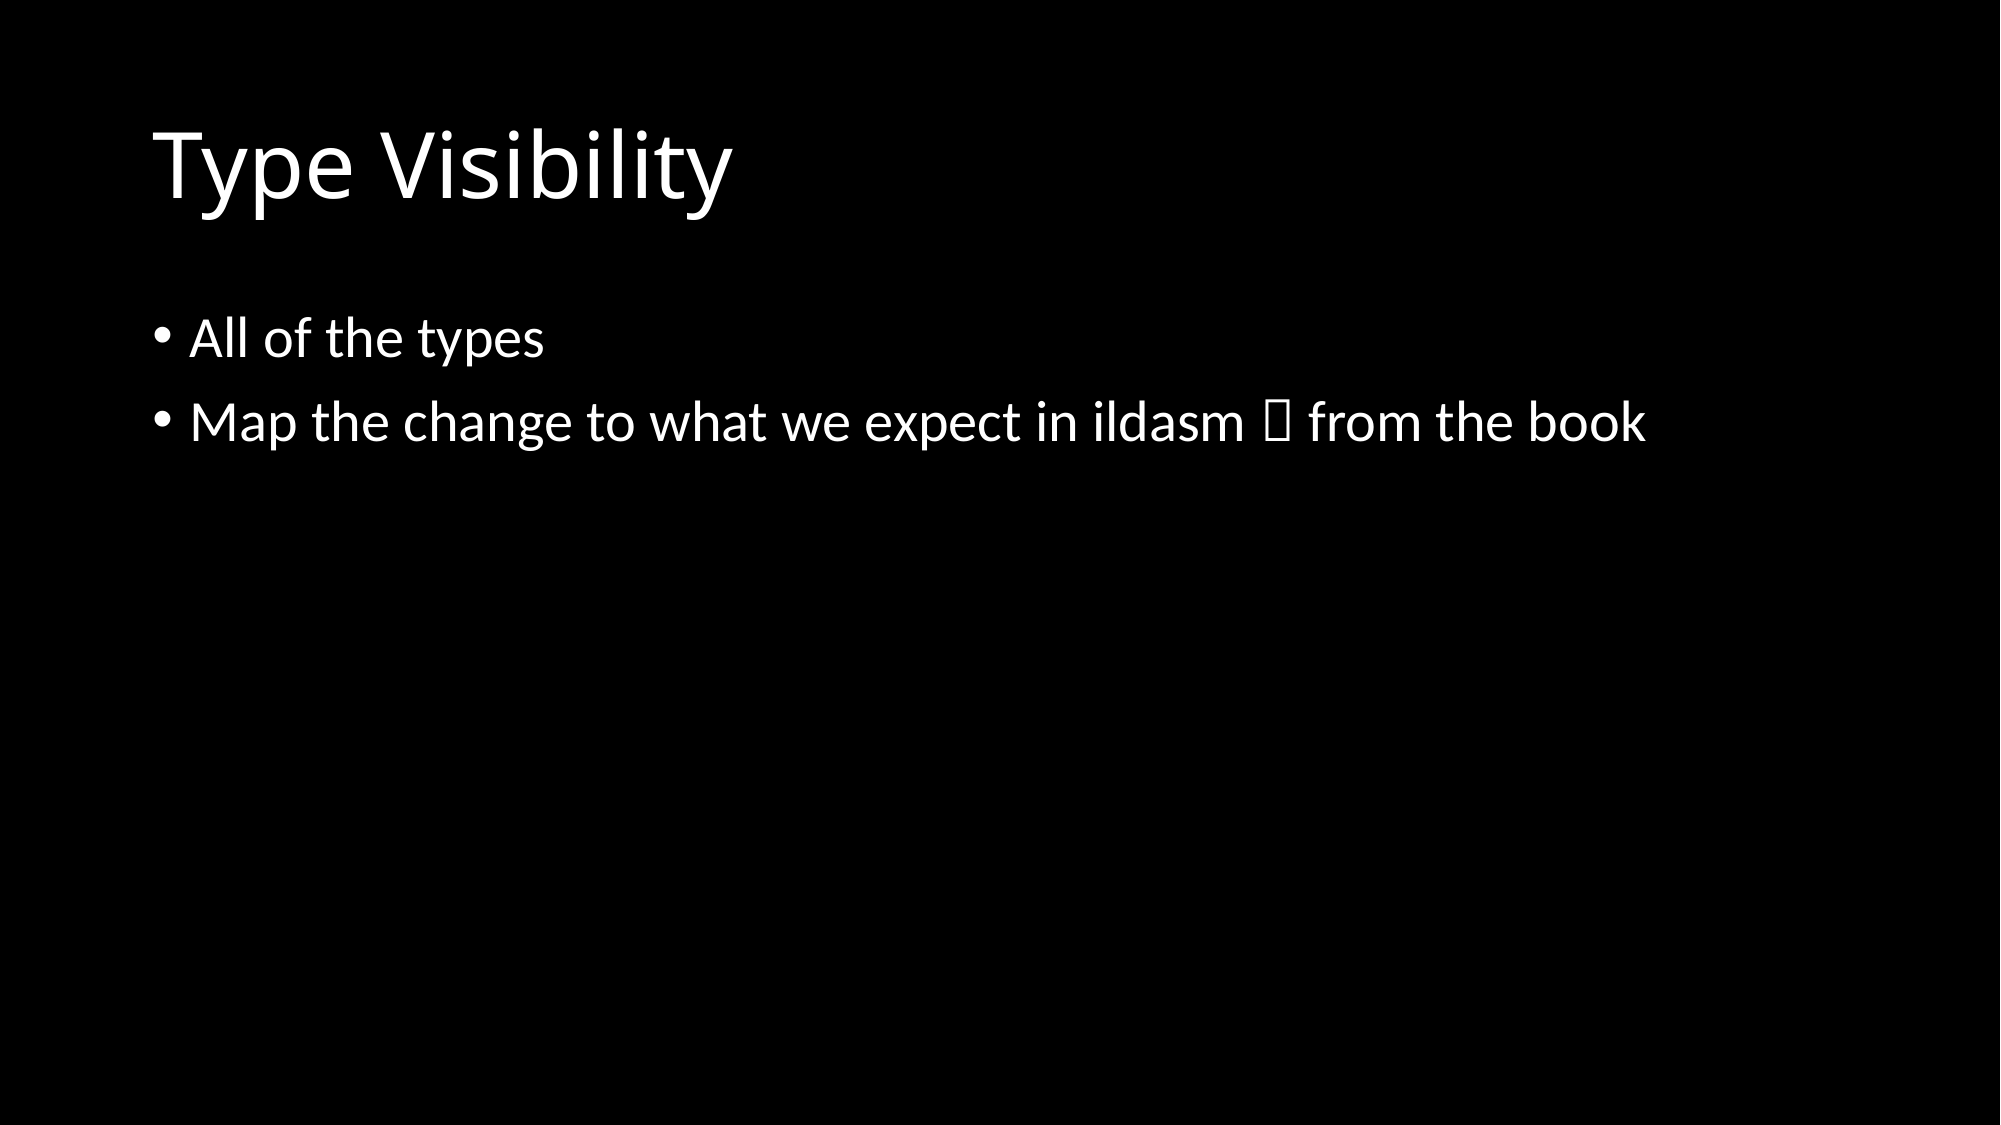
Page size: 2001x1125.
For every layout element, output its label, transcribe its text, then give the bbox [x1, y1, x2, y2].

list All of the types Map the change to what we expect in ildasm  from the book [137, 299, 1863, 1014]
title Type Visibility [137, 59, 1863, 278]
